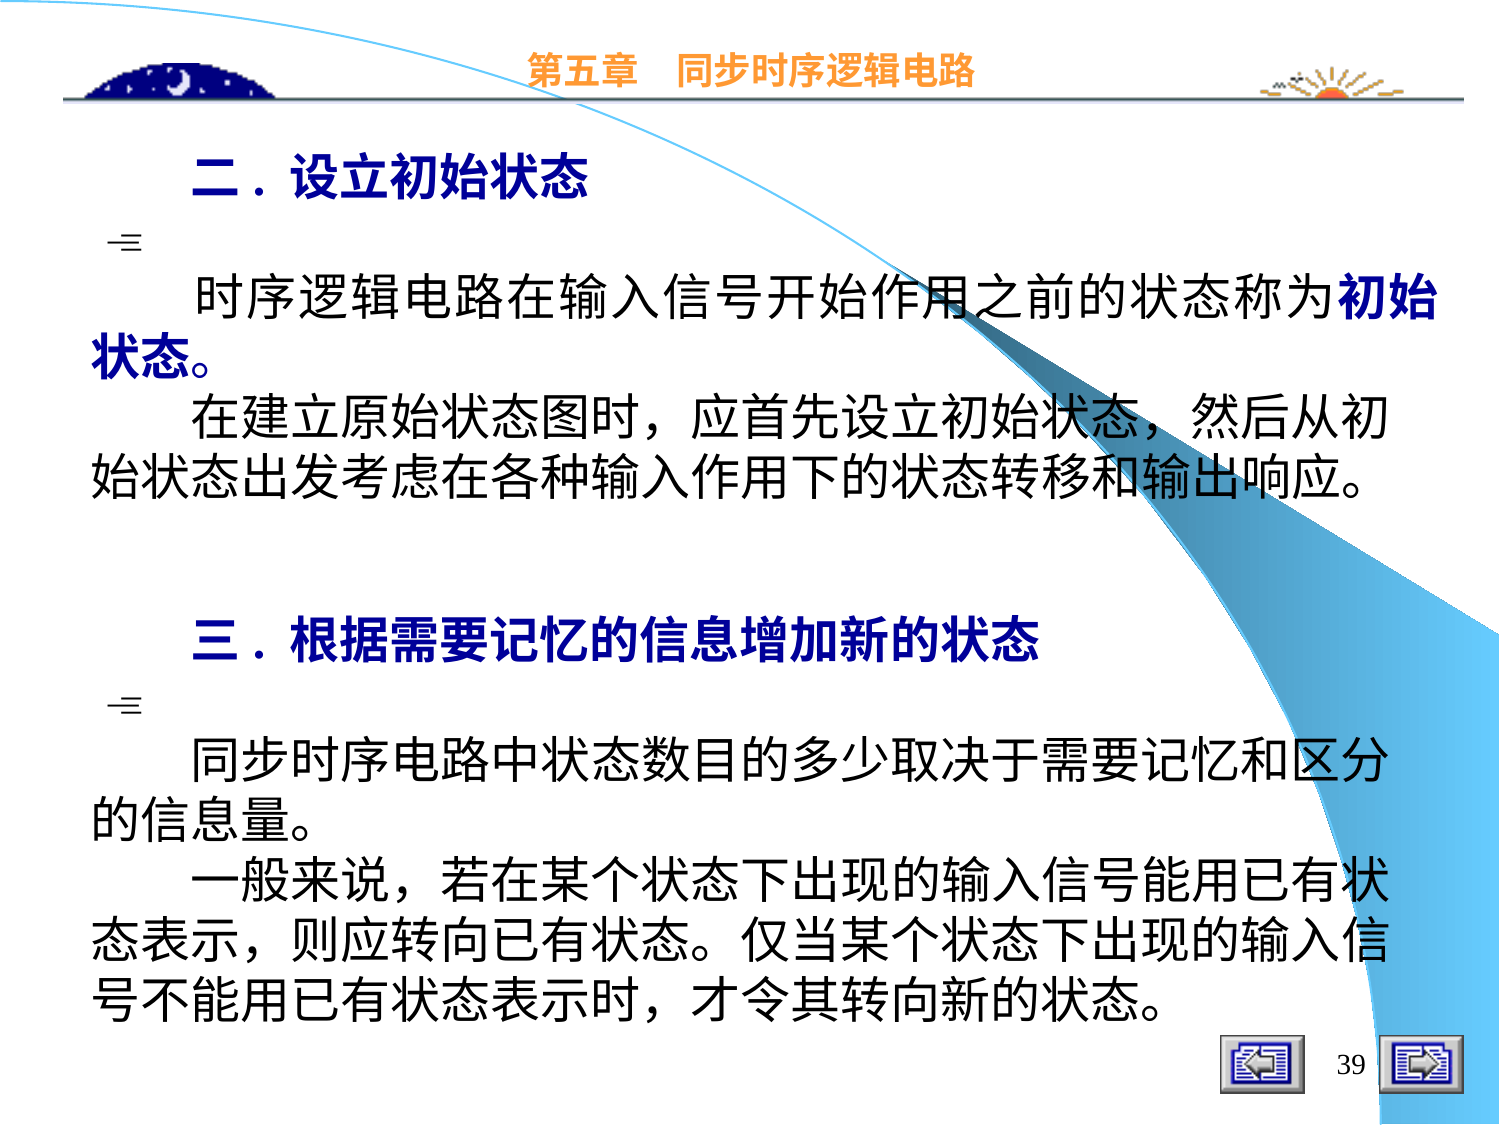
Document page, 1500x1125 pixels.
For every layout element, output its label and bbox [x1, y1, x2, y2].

text_box [1, 1, 1500, 1124]
picture [1379, 1035, 1464, 1094]
picture [1220, 1035, 1305, 1094]
picture [63, 63, 1464, 104]
